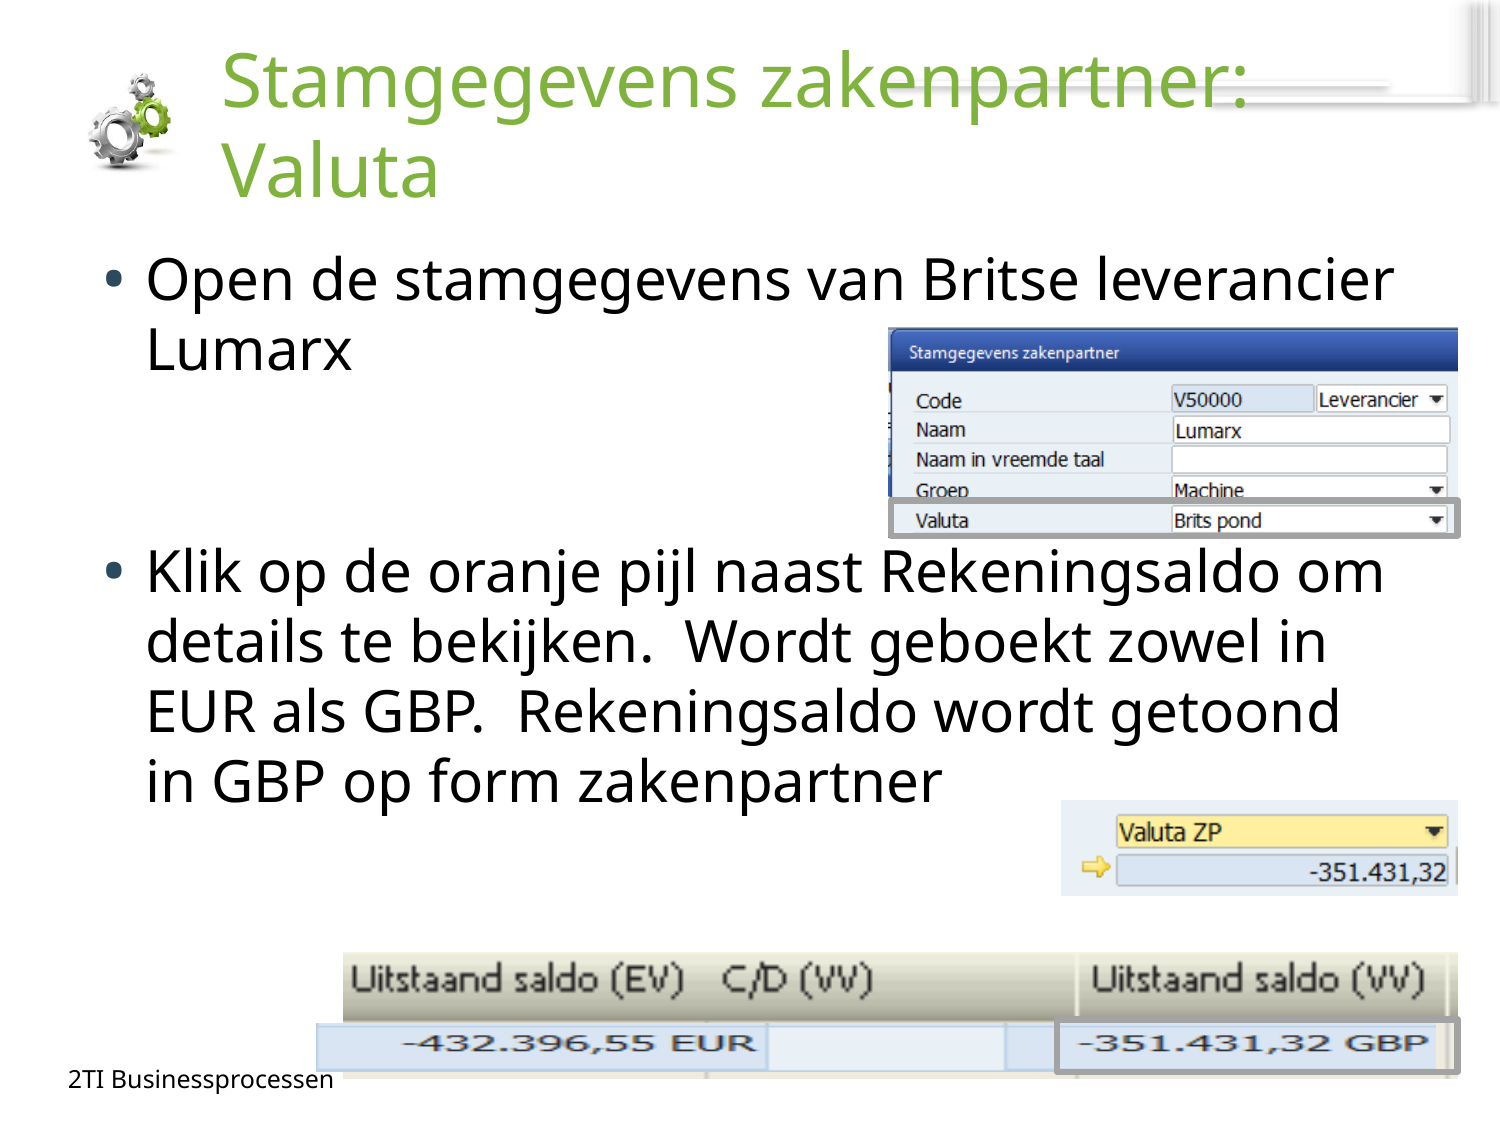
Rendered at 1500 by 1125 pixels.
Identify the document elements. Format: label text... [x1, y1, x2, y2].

list Open de stamgegevens van Britse leverancier Lumarx Klik op de oranje pijl naast Rekeningsaldo om details te bekijken. Wordt geboekt zowel in EUR als GBP. Rekeningsaldo wordt getoond in GBP op form zakenpartner [70, 234, 1421, 1055]
picture [887, 326, 1458, 538]
picture [78, 69, 186, 176]
picture [316, 952, 1458, 1079]
title Stamgegevens zakenpartner: Valuta [206, 35, 1418, 211]
picture [1061, 800, 1458, 896]
